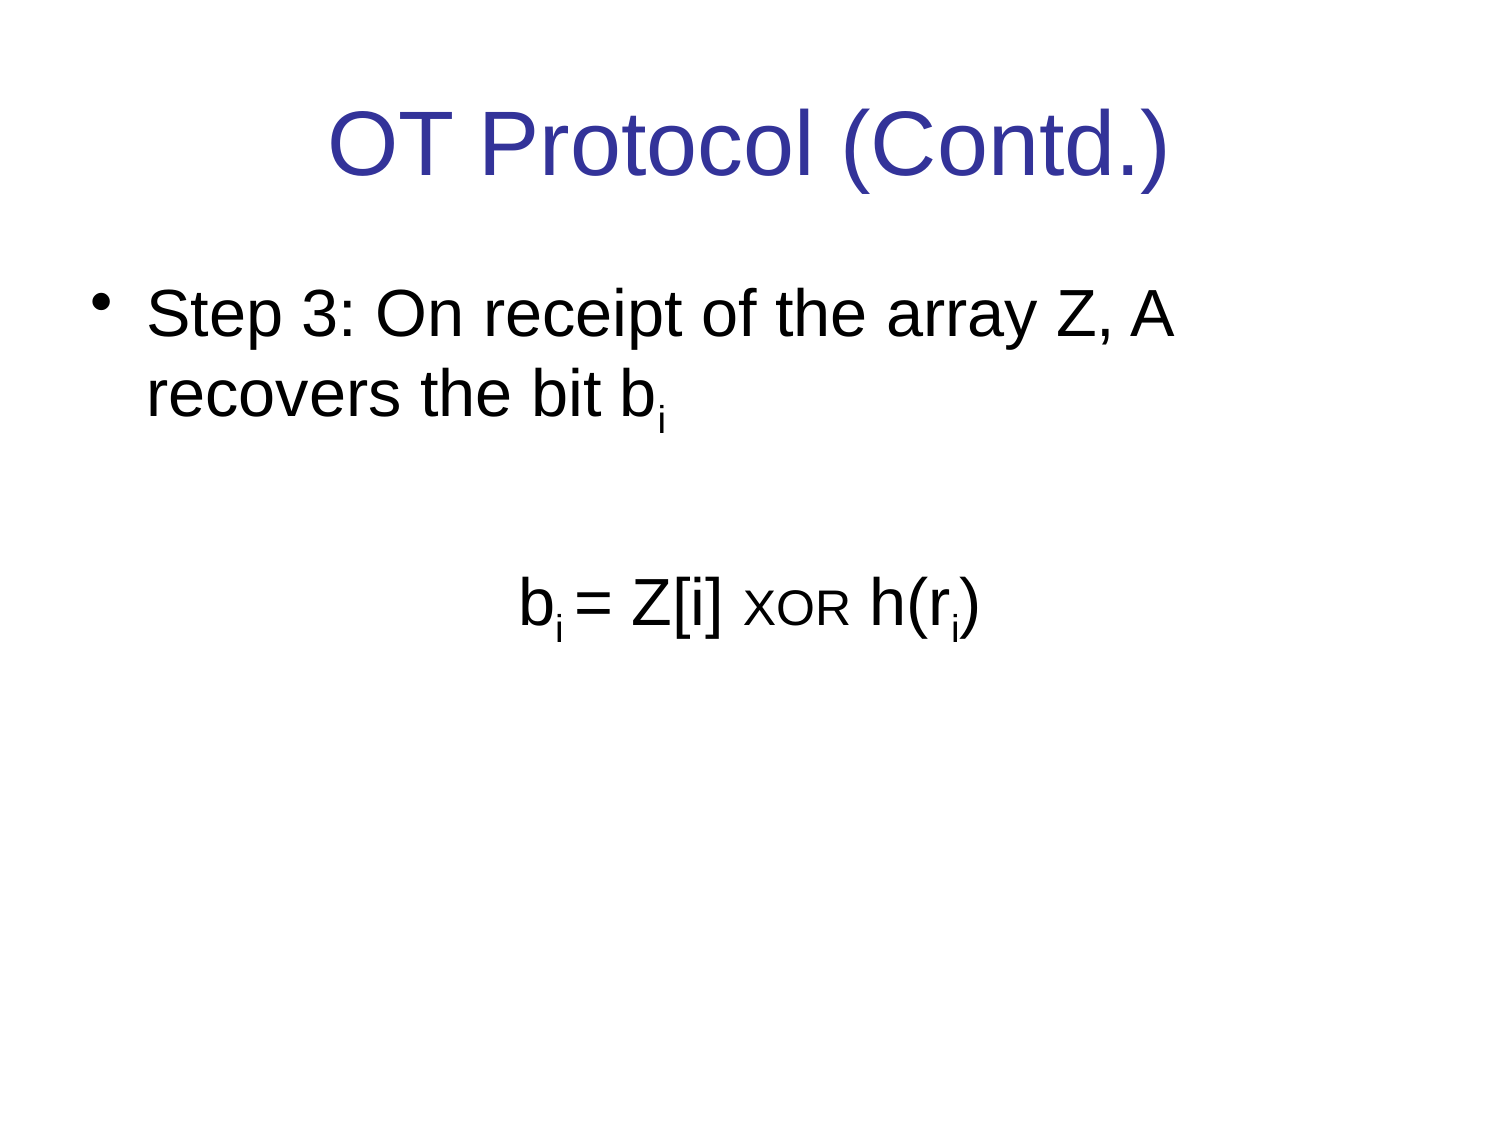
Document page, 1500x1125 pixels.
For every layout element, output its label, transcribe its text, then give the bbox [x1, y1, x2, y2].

title OT Protocol (Contd.) [75, 45, 1425, 233]
list Step 3: On receipt of the array Z, A recovers the bit bi bi = Z[i] XOR h(ri) [75, 262, 1425, 1005]
